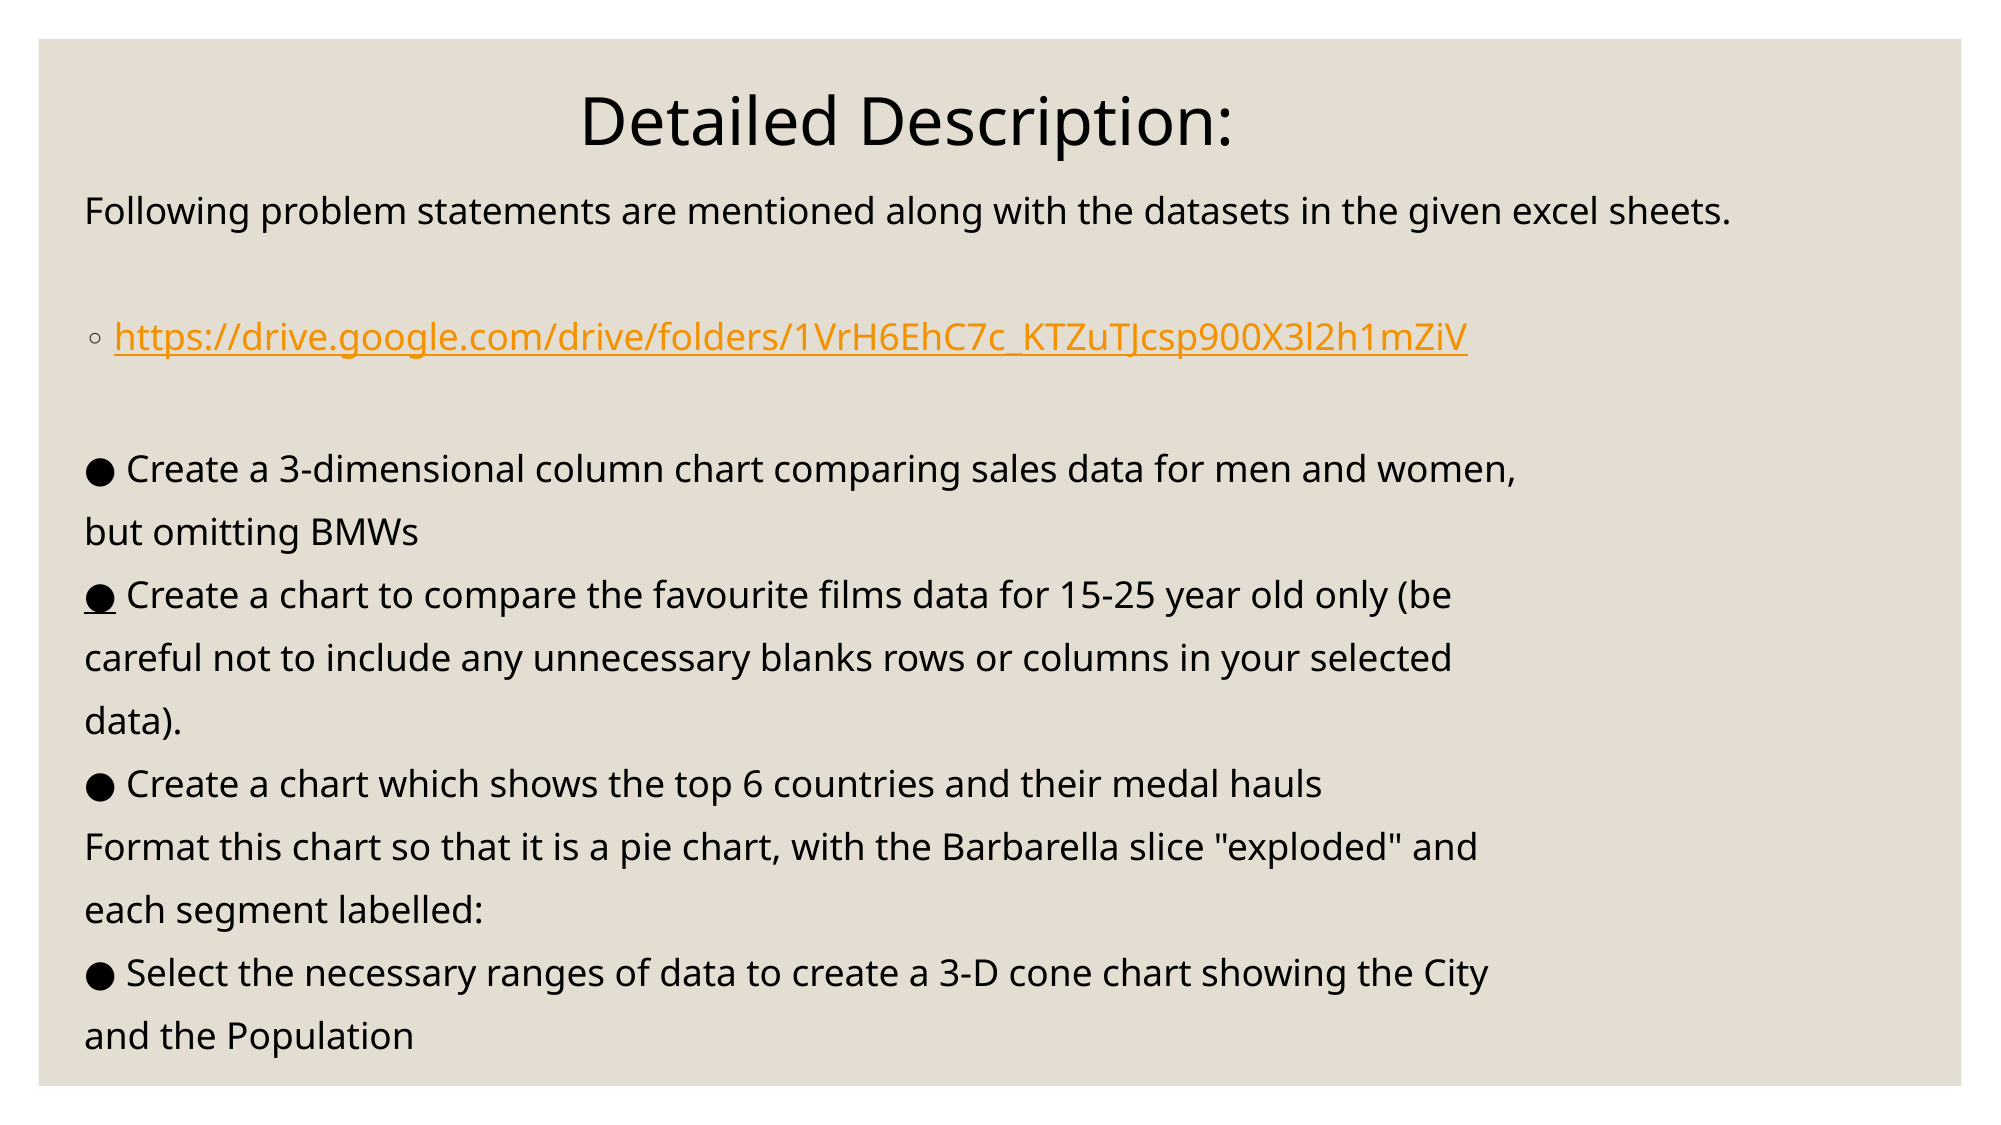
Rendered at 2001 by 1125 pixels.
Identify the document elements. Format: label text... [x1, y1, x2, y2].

list Following problem statements are mentioned along with the datasets in the given excel sheets. https://drive.google.com/drive/folders/1VrH6EhC7c_KTZuTJcsp900X3l2h1mZiV ● Create a 3-dimensional column chart comparing sales data for men and women, but omitting BMWs ● Create a chart to compare the favourite films data for 15-25 year old only (be careful not to include any unnecessary blanks rows or columns in your selected data). ● Create a chart which shows the top 6 countries and their medal hauls Format this chart so that it is a pie chart, with the Barbarella slice "exploded" and each segment labelled: ● Select the necessary ranges of data to create a 3-D cone chart showing the City and the Population [69, 179, 1920, 1075]
text_box Detailed Description: [565, 71, 1251, 212]
